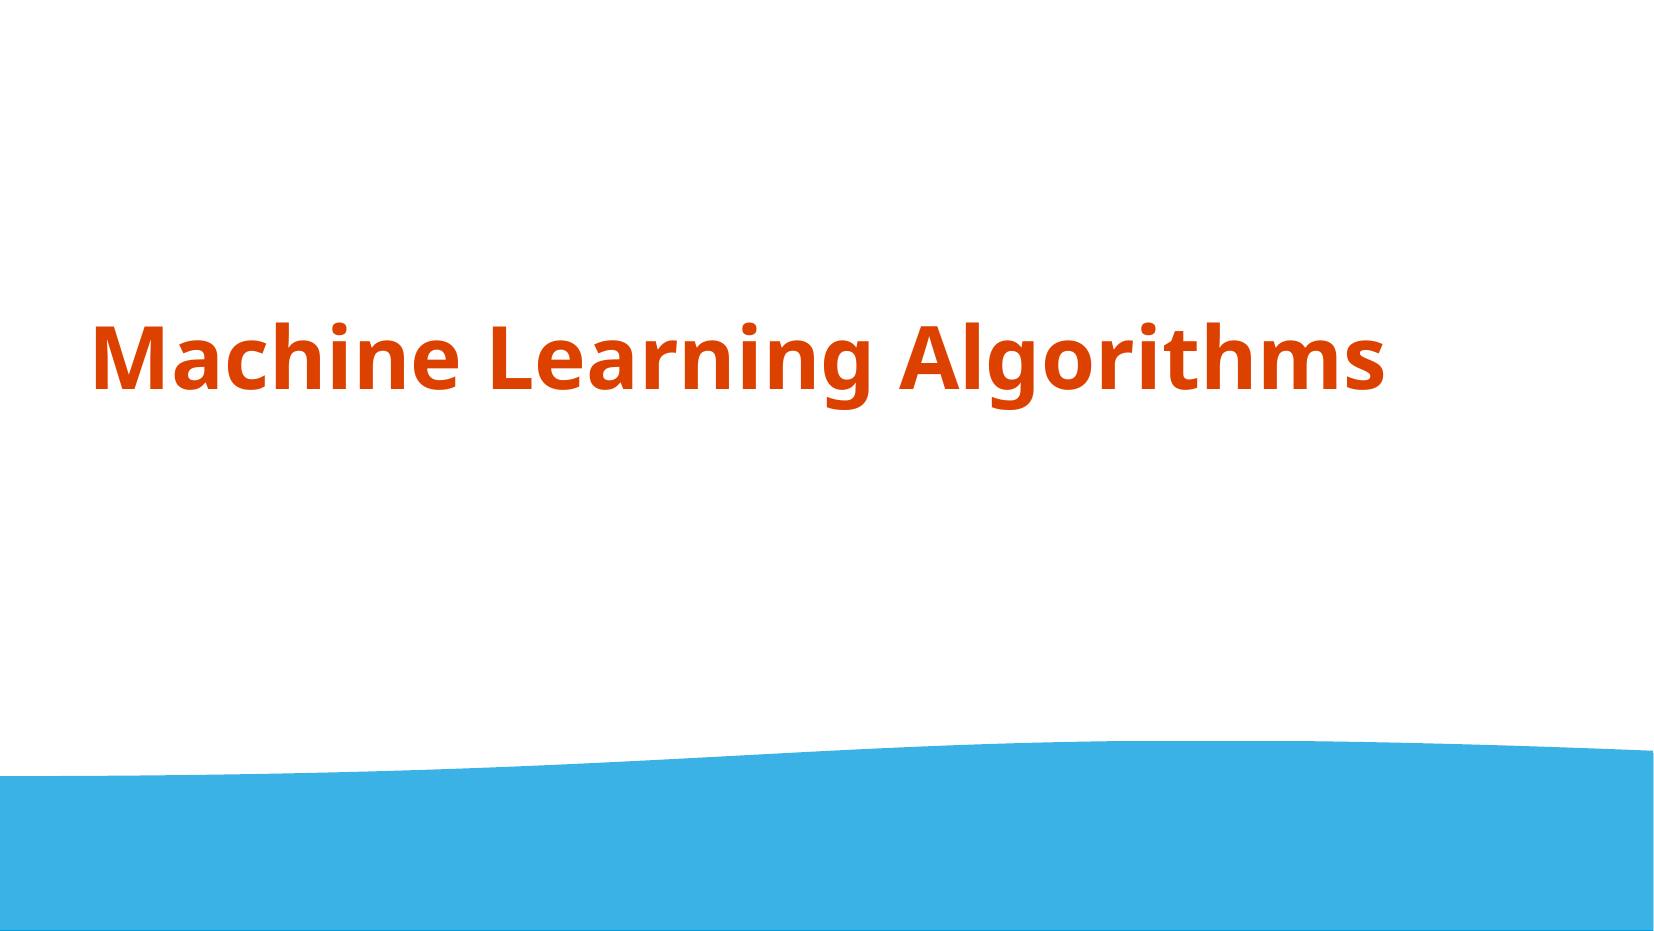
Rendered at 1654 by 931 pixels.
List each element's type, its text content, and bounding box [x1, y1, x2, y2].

title Machine Learning Algorithms [0, 265, 1477, 443]
